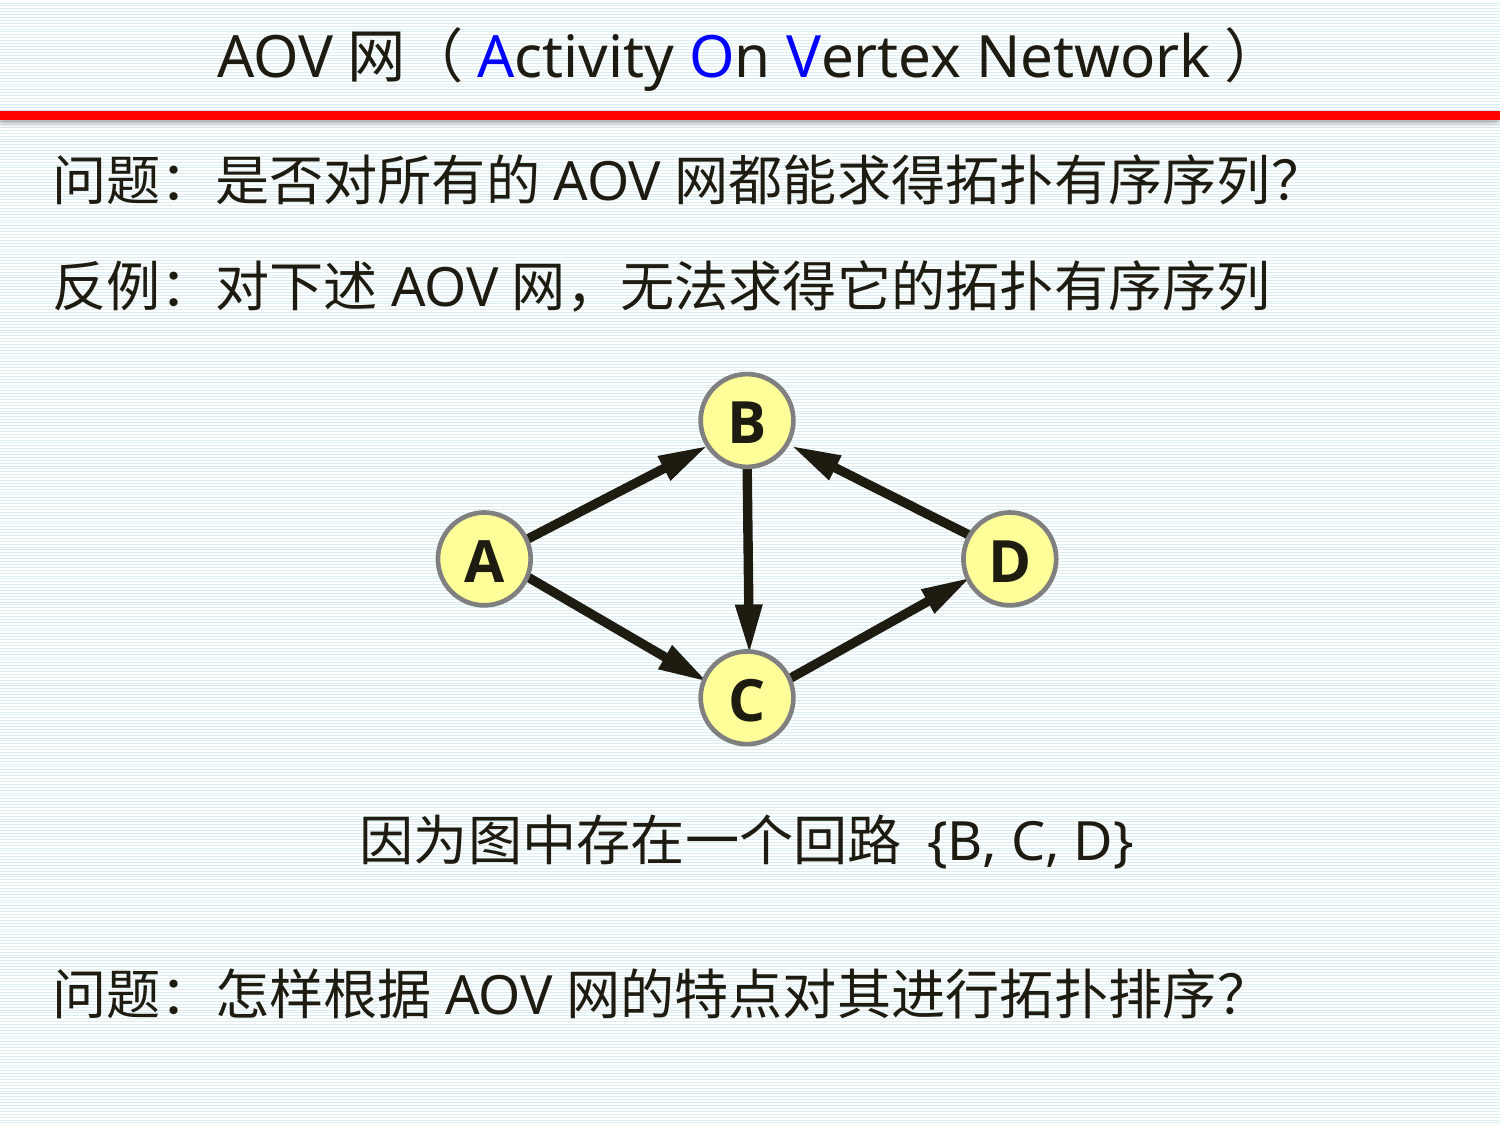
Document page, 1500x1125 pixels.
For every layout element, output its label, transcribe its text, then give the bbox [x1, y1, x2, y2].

text_box 因为图中存在一个回路 {B, C, D} [141, 799, 1352, 895]
text_box AOV网（Activity On Vertex Network） [0, 3, 1500, 106]
text_box 反例：对下述AOV网，无法求得它的拓扑有序序列 [37, 245, 1462, 351]
text_box 问题：怎样根据AOV网的特点对其进行拓扑排序？ [37, 952, 1462, 1058]
text_box 问题：是否对所有的AOV网都能求得拓扑有序序列？ [37, 138, 1462, 245]
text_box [437, 373, 1057, 745]
